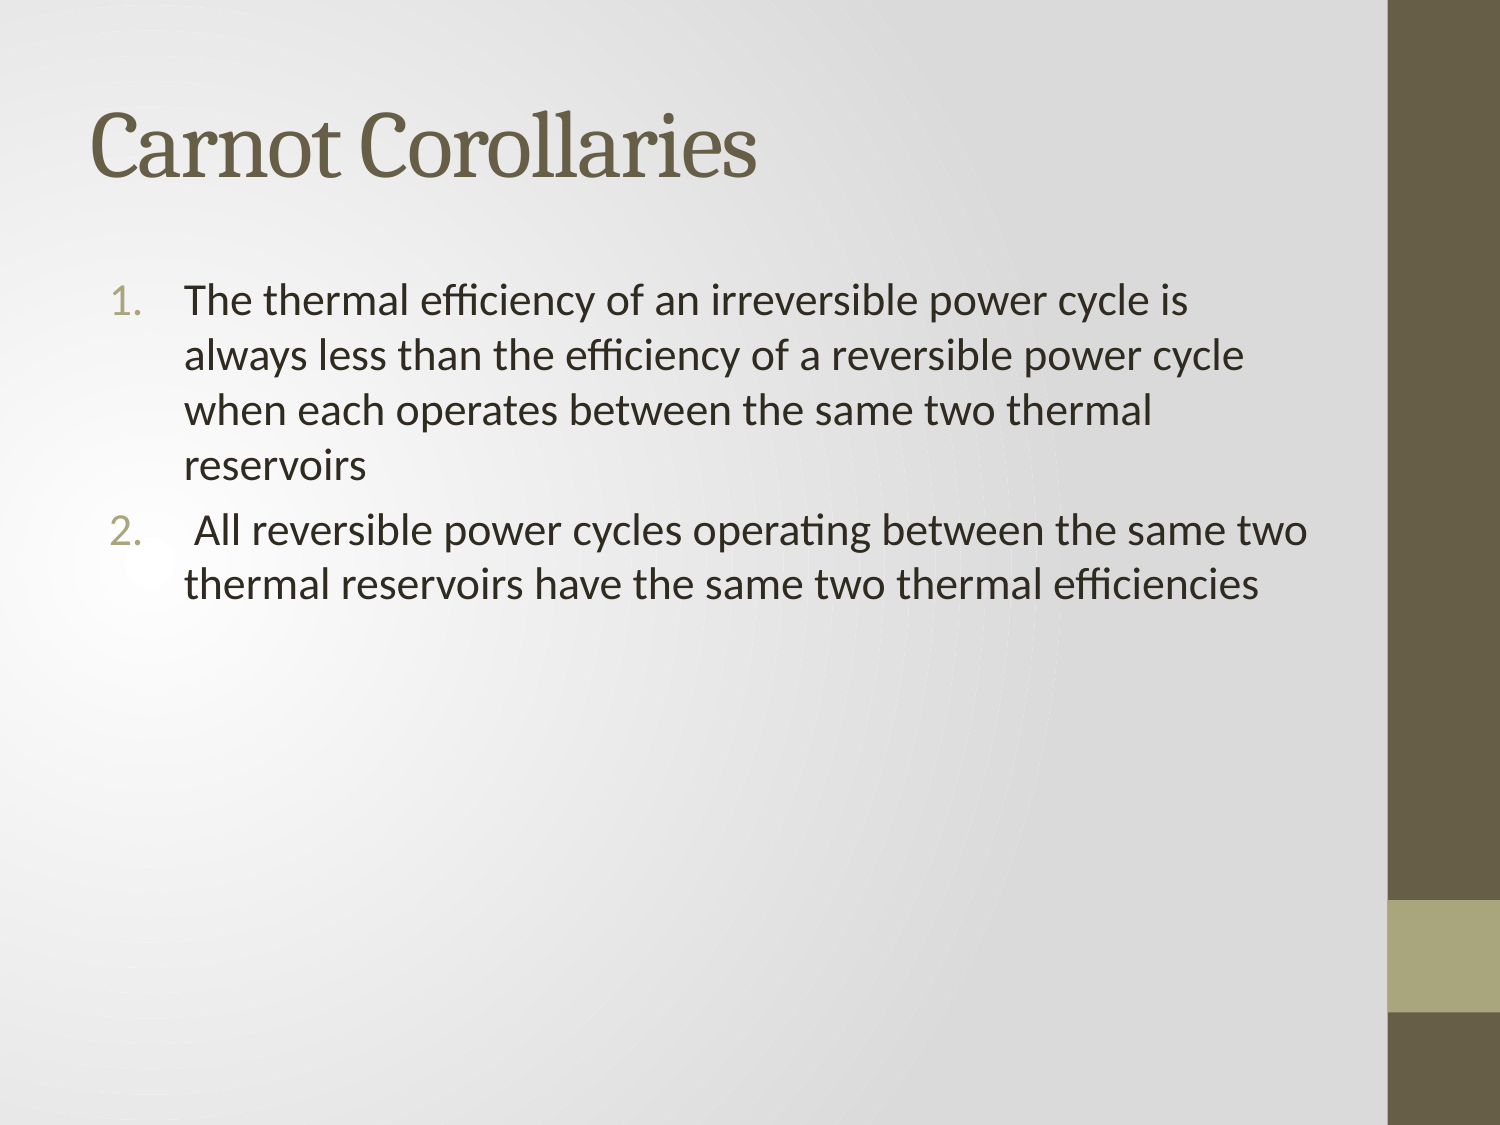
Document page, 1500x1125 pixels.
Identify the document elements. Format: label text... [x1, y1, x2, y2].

list The thermal efficiency of an irreversible power cycle is always less than the efficiency of a reversible power cycle when each operates between the same two thermal reservoirs All reversible power cycles operating between the same two thermal reservoirs have the same two thermal efficiencies [75, 262, 1325, 1050]
title Carnot Corollaries [75, 45, 1325, 233]
